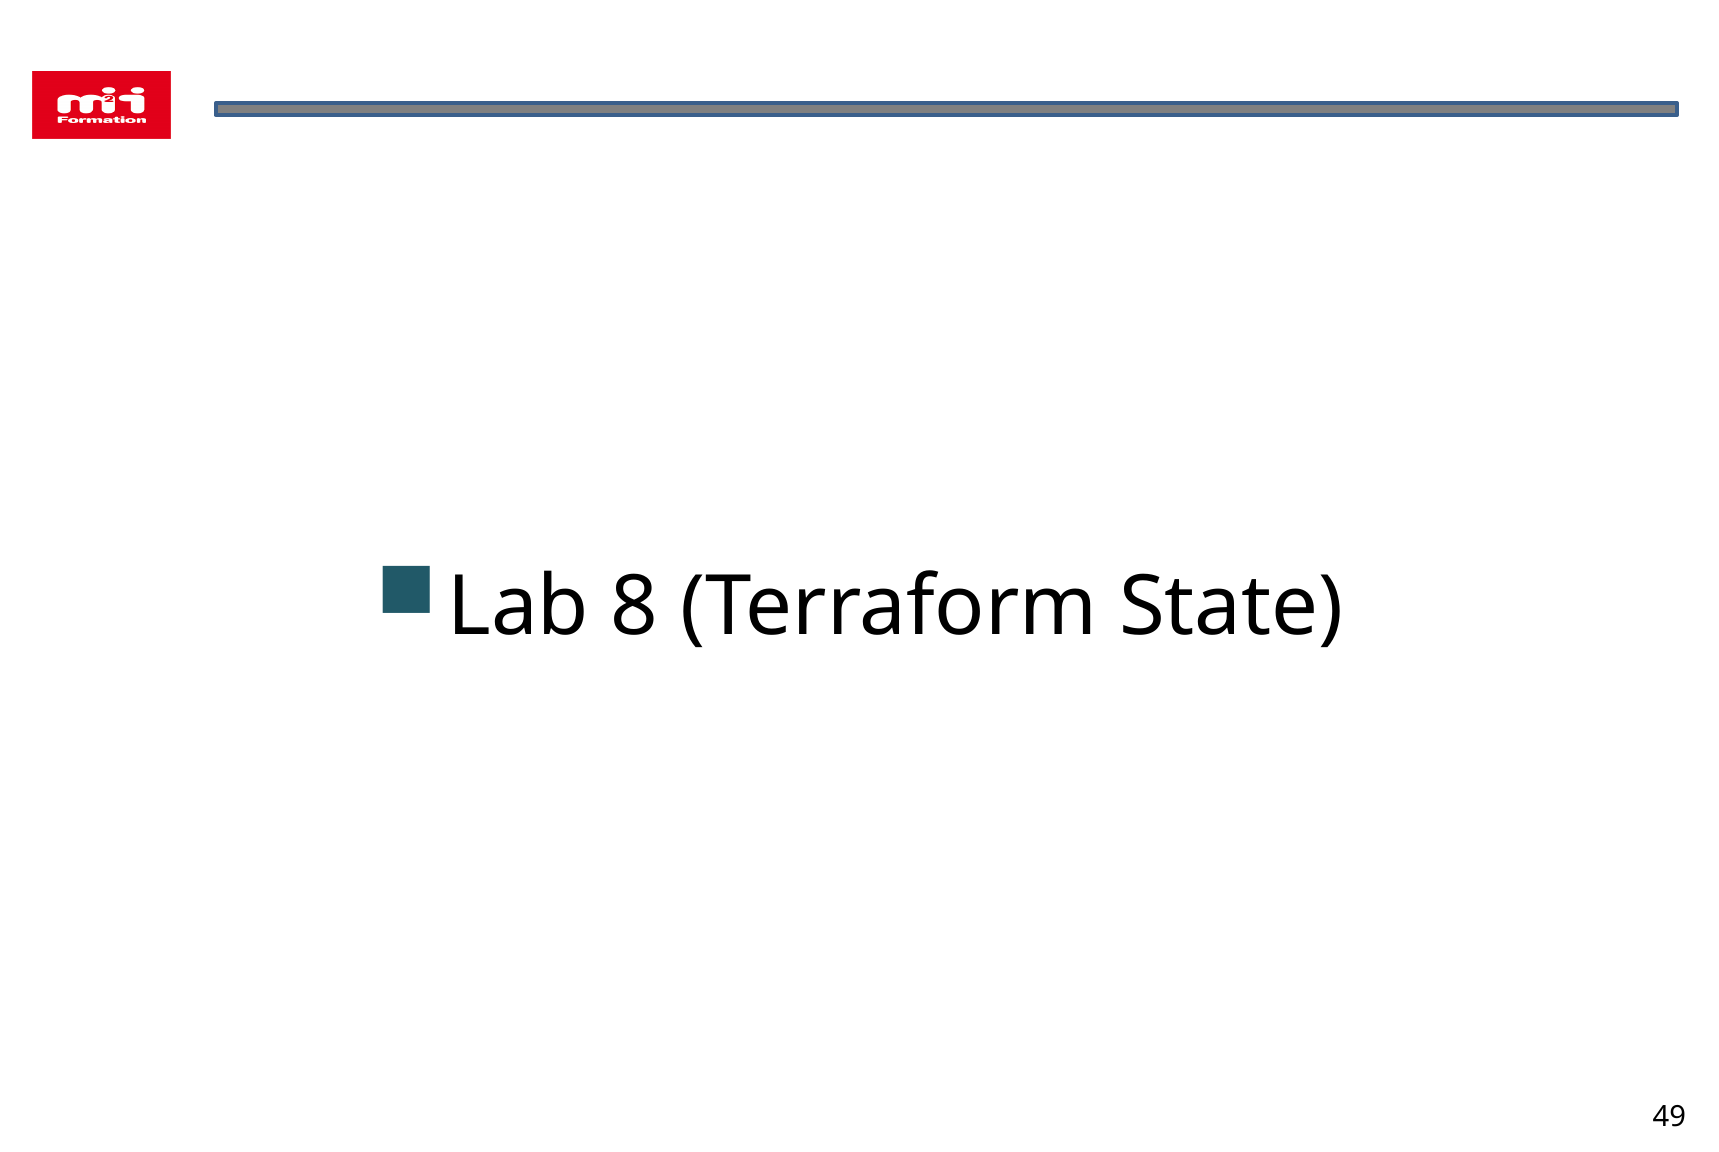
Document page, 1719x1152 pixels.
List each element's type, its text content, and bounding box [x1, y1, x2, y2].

picture [32, 71, 171, 139]
list Lab 8 (Terraform State) [36, 152, 1682, 1079]
slide_number 49 [1620, 1090, 1719, 1152]
